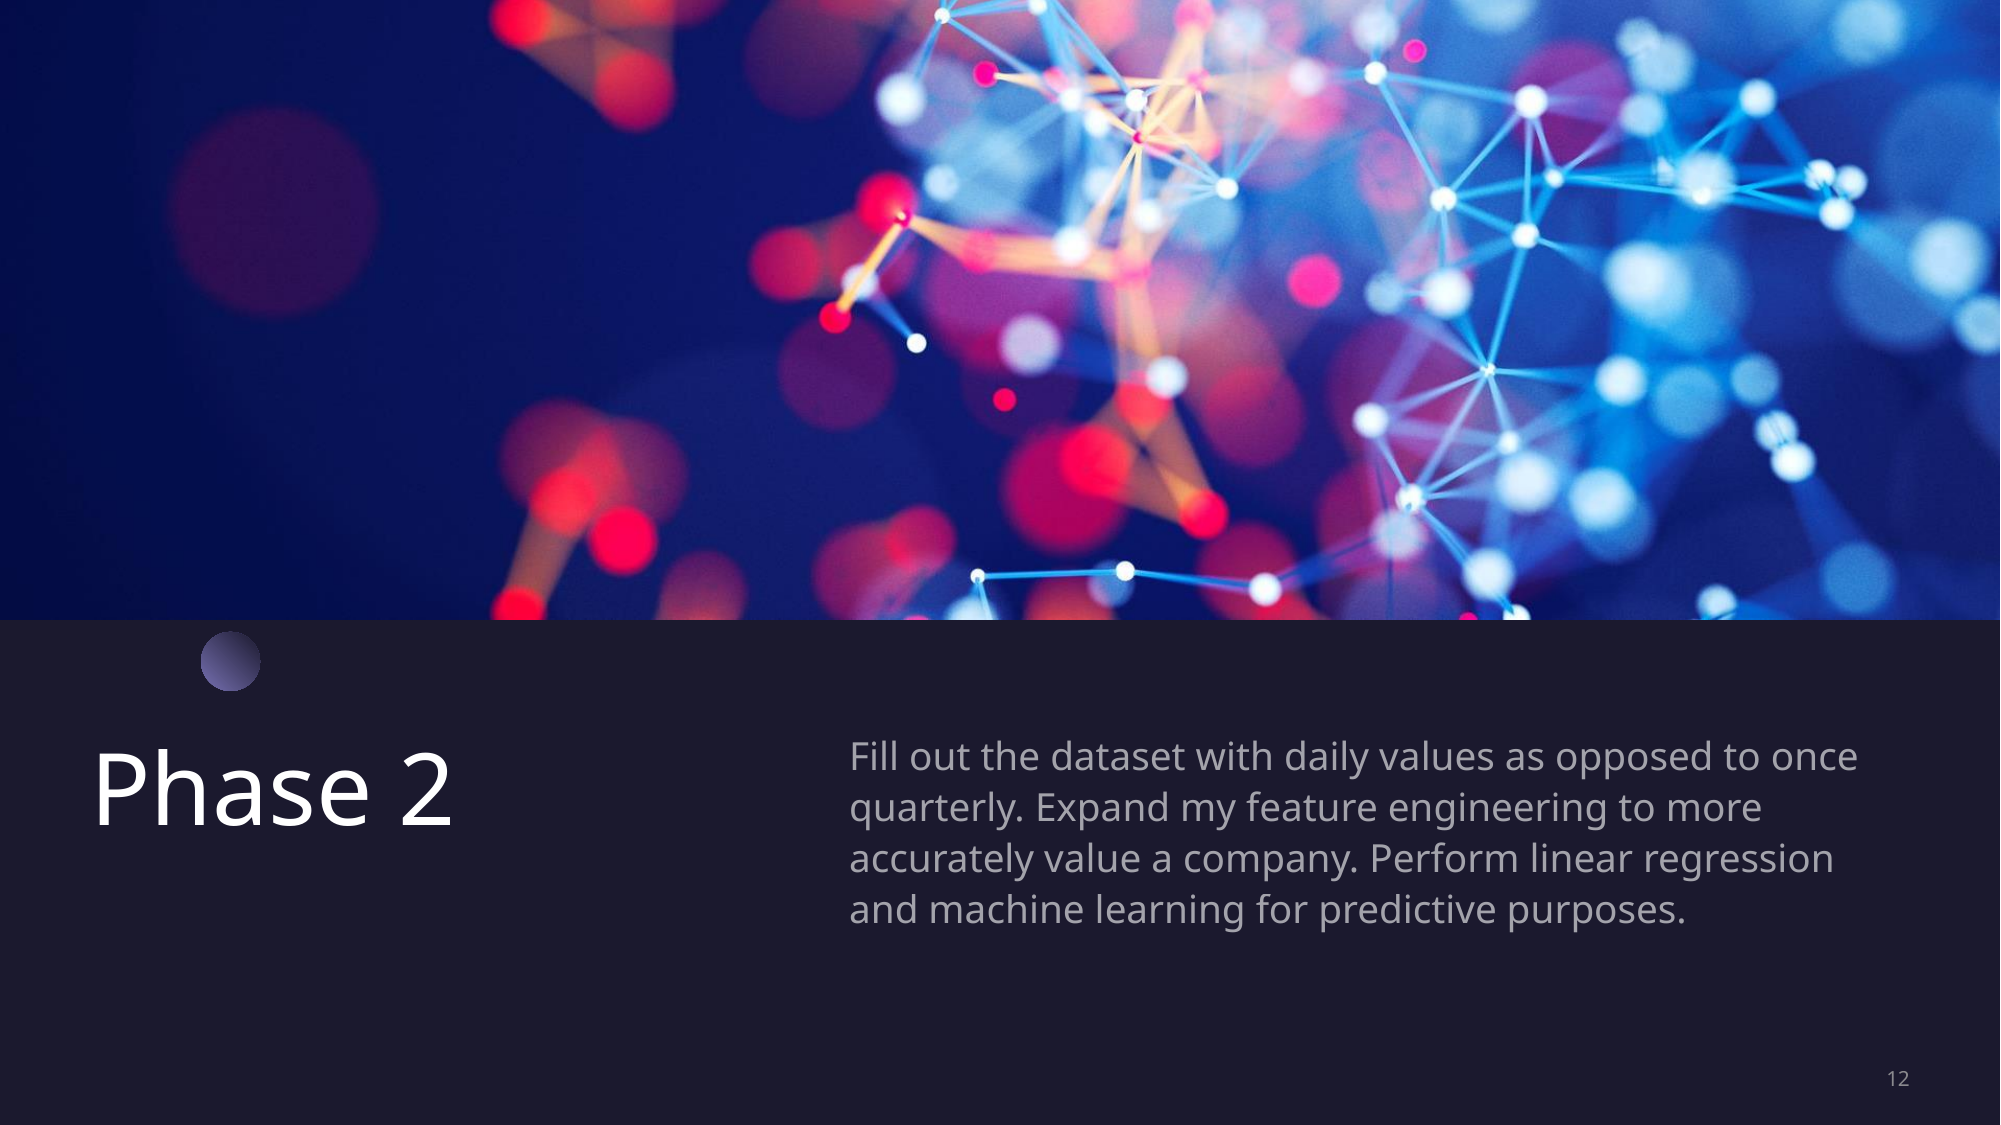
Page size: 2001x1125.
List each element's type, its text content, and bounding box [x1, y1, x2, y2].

slide_number 12 [1632, 1067, 1910, 1093]
list Fill out the dataset with daily values as opposed to once quarterly. Expand my feature engineering to more accurately value a company. Perform linear regression and machine learning for predictive purposes. [849, 726, 1870, 984]
title Phase 2 [90, 739, 829, 996]
picture [0, 0, 2000, 620]
